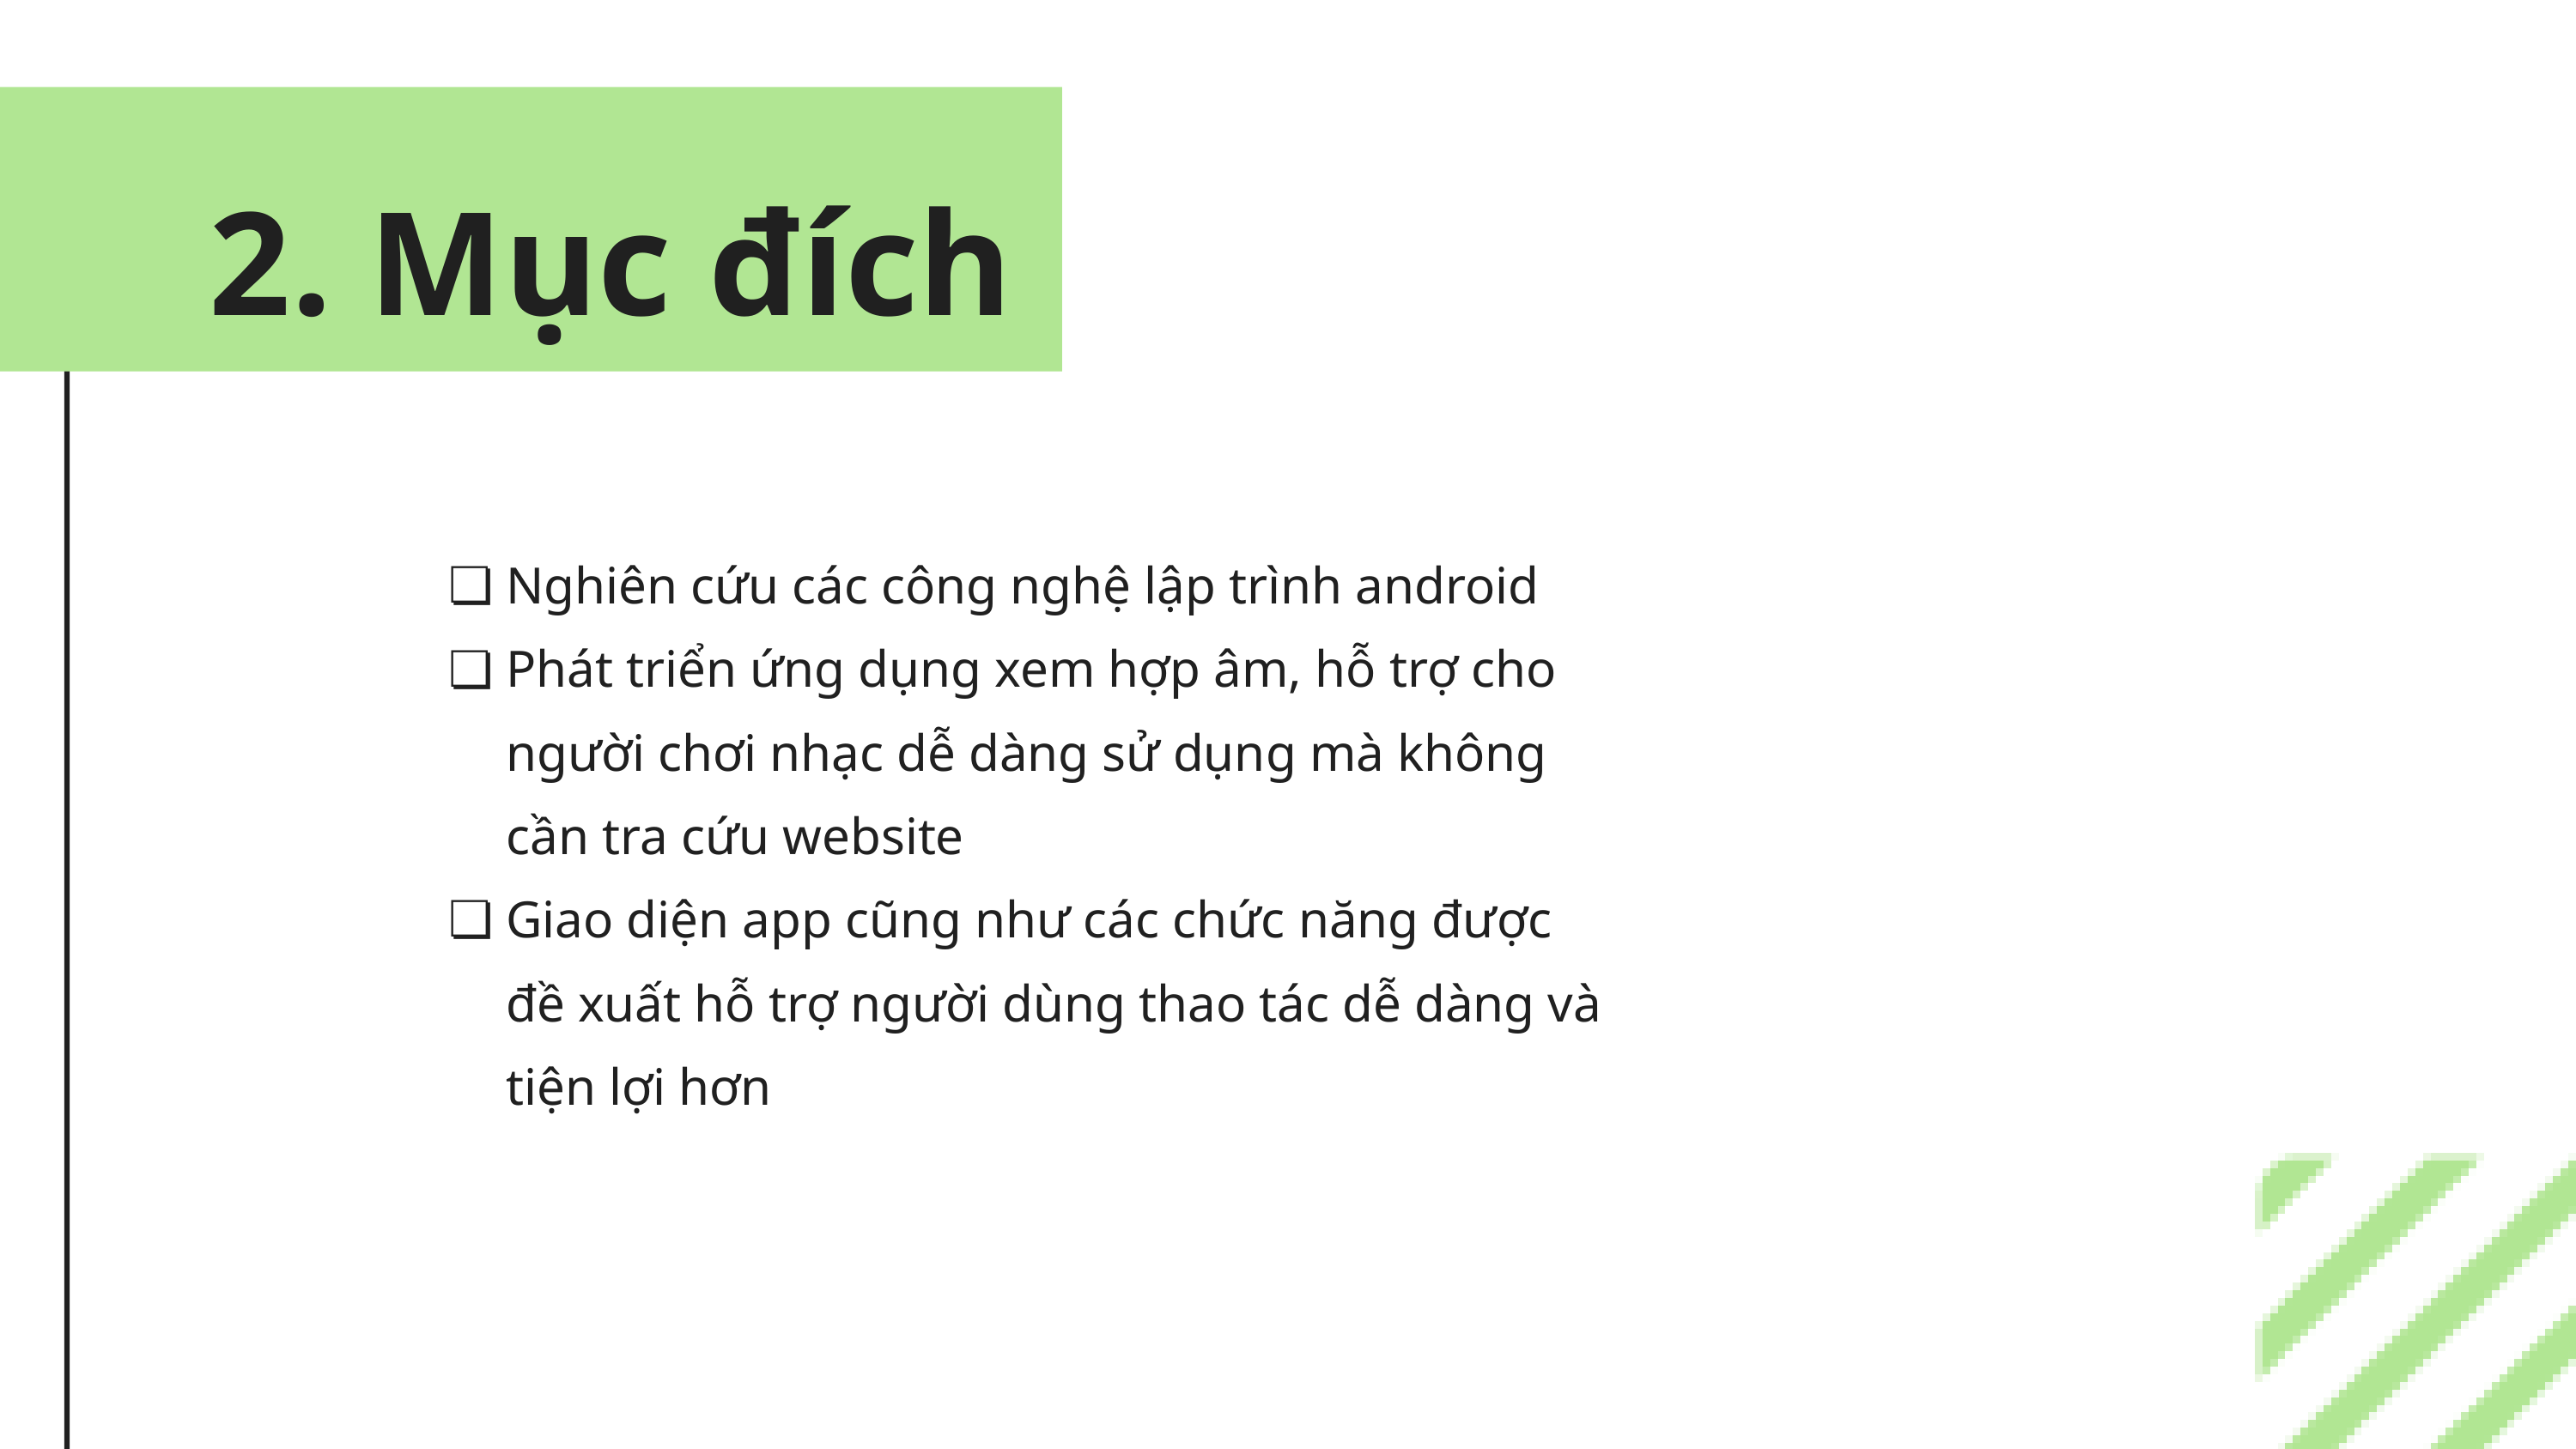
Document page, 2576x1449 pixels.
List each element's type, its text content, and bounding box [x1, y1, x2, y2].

picture [2202, 1100, 2576, 1449]
text_box 2. Mục đích [209, 155, 1497, 345]
text_box [0, 87, 1062, 372]
text_box [64, 372, 70, 1449]
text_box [209, 530, 1617, 1186]
